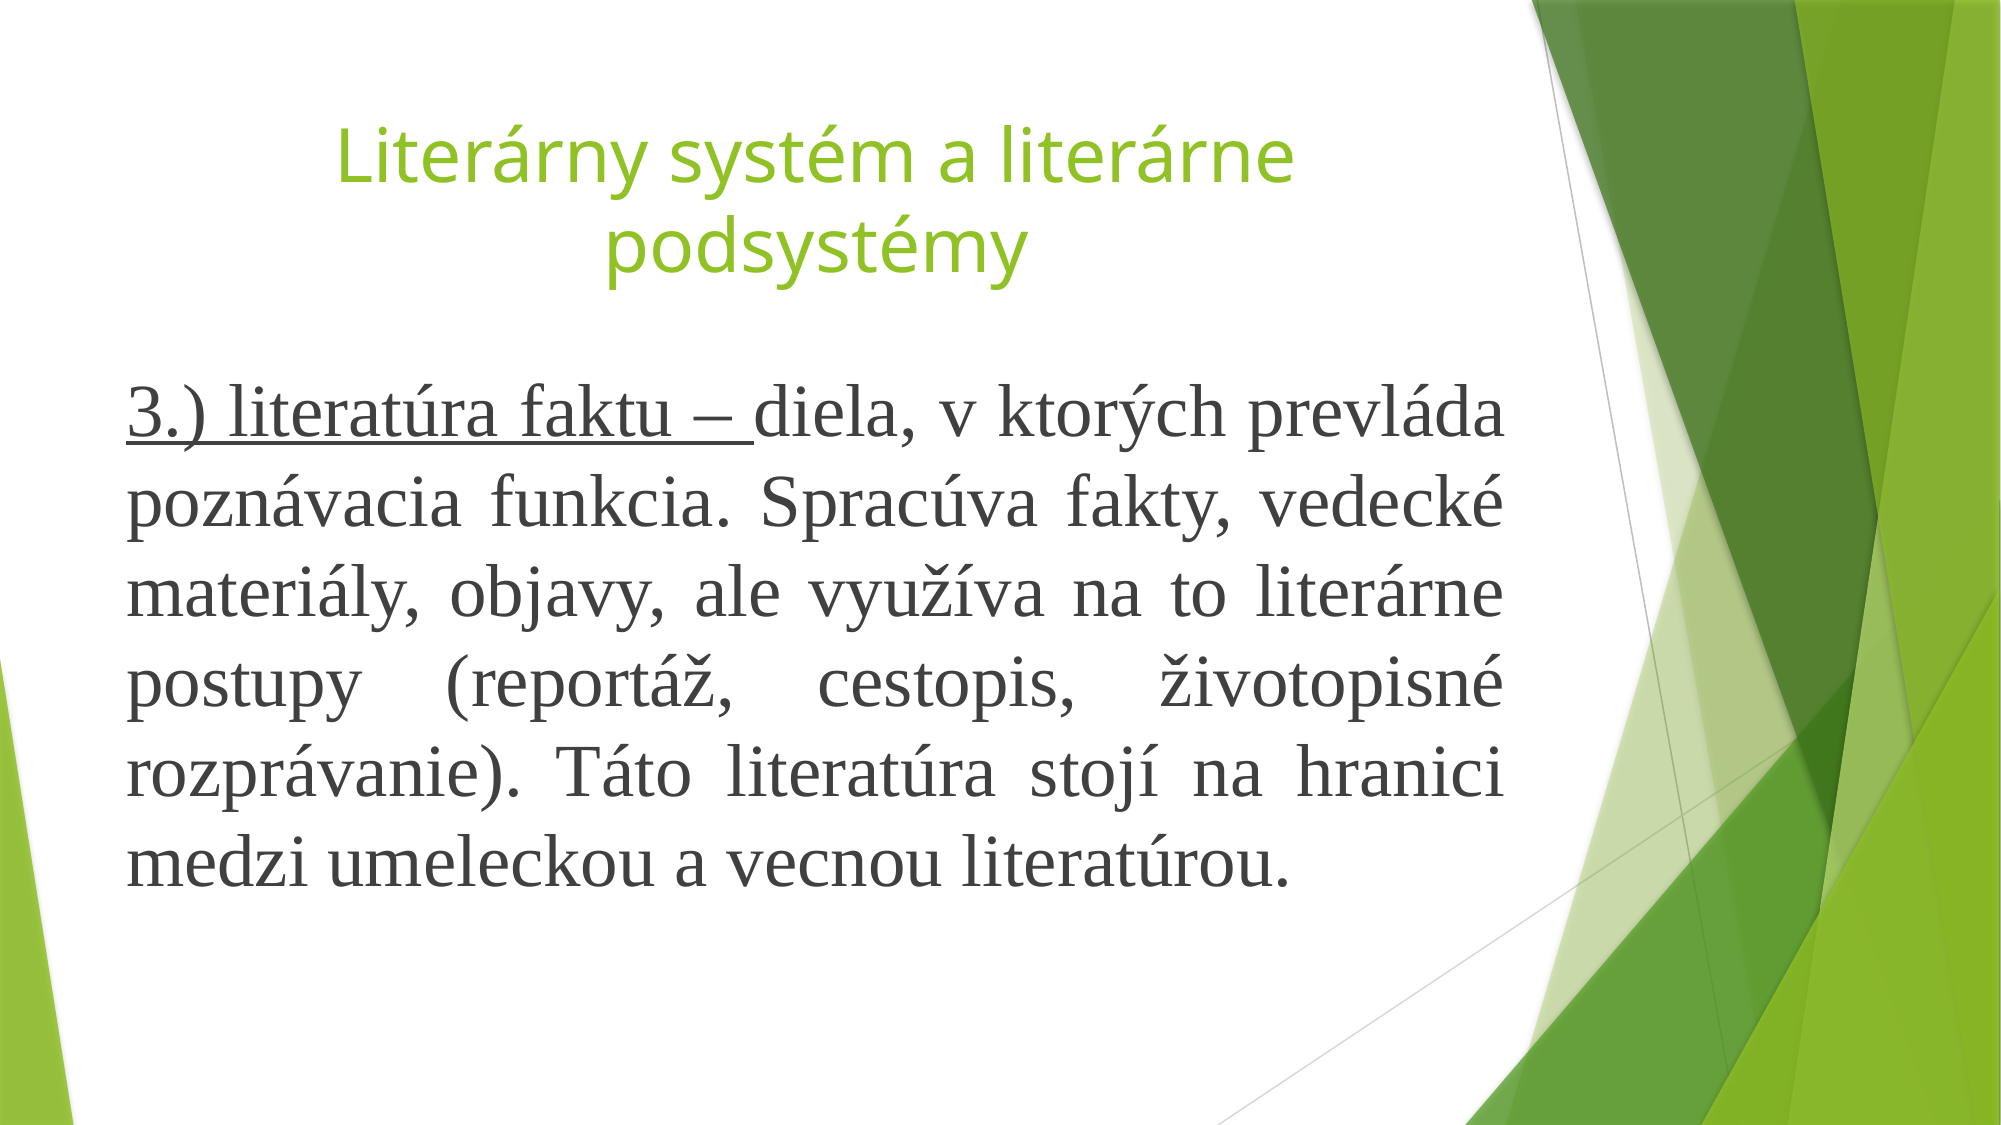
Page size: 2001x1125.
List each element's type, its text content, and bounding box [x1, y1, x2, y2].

list 3.) literatúra faktu – diela, v ktorých prevláda poznávacia funkcia. Spracúva fakty, vedecké materiály, objavy, ale využíva na to literárne postupy (reportáž, cestopis, životopisné rozprávanie). Táto literatúra stojí na hranici medzi umeleckou a vecnou literatúrou. [111, 354, 1522, 992]
title Literárny systém a literárne podsystémy [111, 99, 1522, 317]
